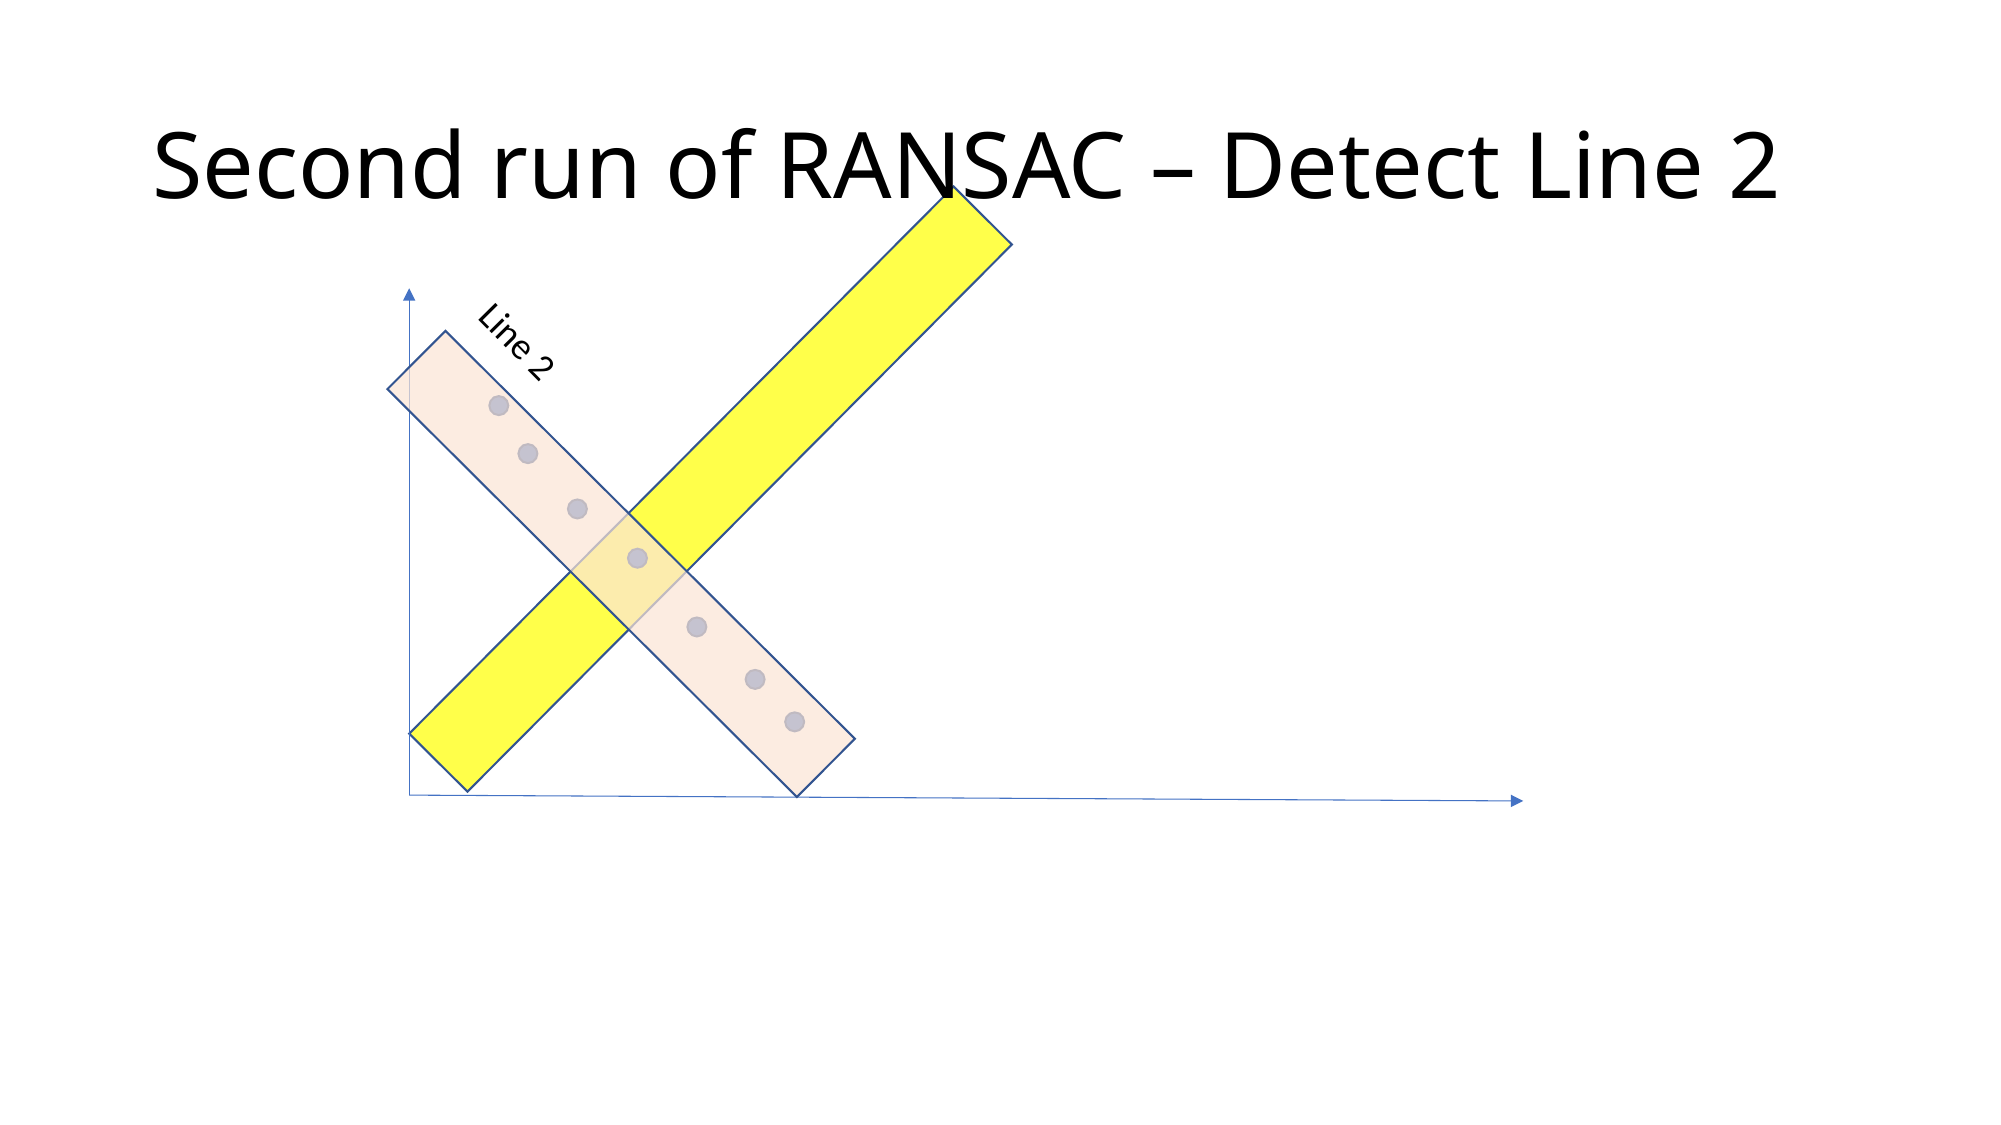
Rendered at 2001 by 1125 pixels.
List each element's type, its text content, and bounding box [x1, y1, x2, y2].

text_box [410, 329, 857, 795]
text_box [409, 795, 1524, 801]
title Second run of RANSAC – Detect Line 2 [137, 59, 1863, 278]
text_box [629, 278, 981, 571]
text_box Line 2 [455, 276, 647, 469]
text_box [385, 365, 409, 413]
text_box [410, 572, 628, 794]
